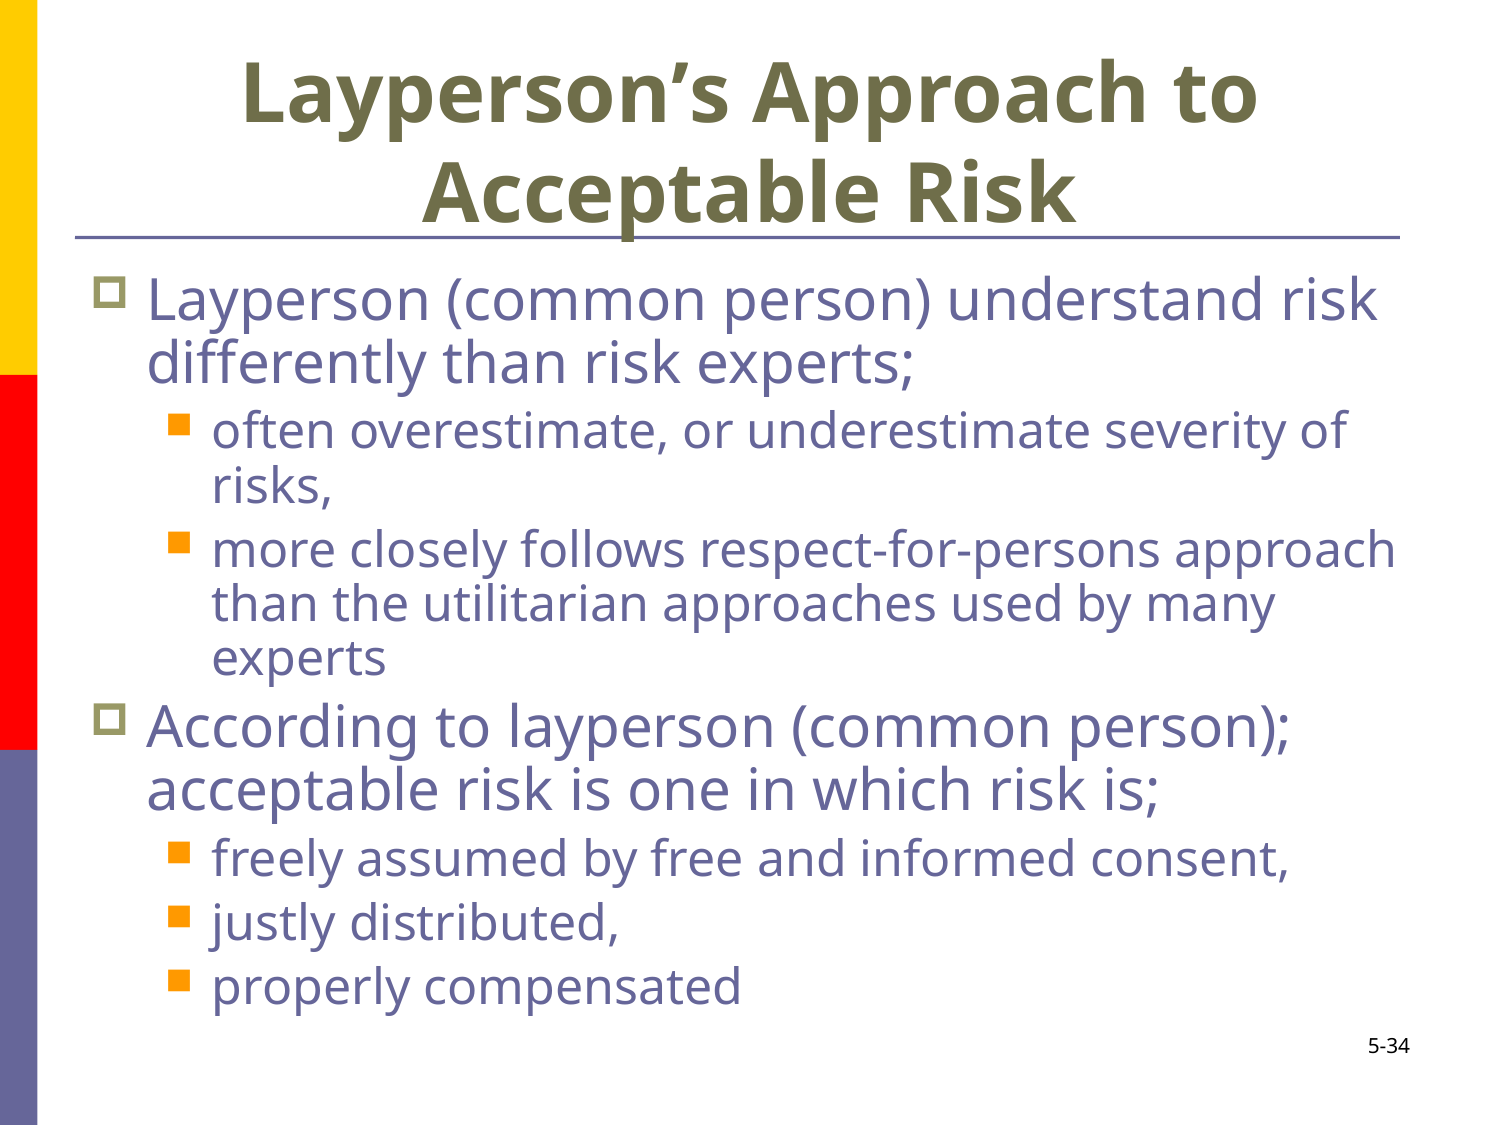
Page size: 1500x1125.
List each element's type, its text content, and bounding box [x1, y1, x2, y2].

list Layperson (common person) understand risk differently than risk experts; often overestimate, or underestimate severity of risks, more closely follows respect-for-persons approach than the utilitarian approaches used by many experts According to layperson (common person); acceptable risk is one in which risk is; freely assumed by free and informed consent, justly distributed, properly compensated [75, 262, 1425, 1006]
slide_number 5-34 [1074, 1025, 1425, 1100]
title Layperson’s Approach to Acceptable Risk [75, 45, 1425, 233]
